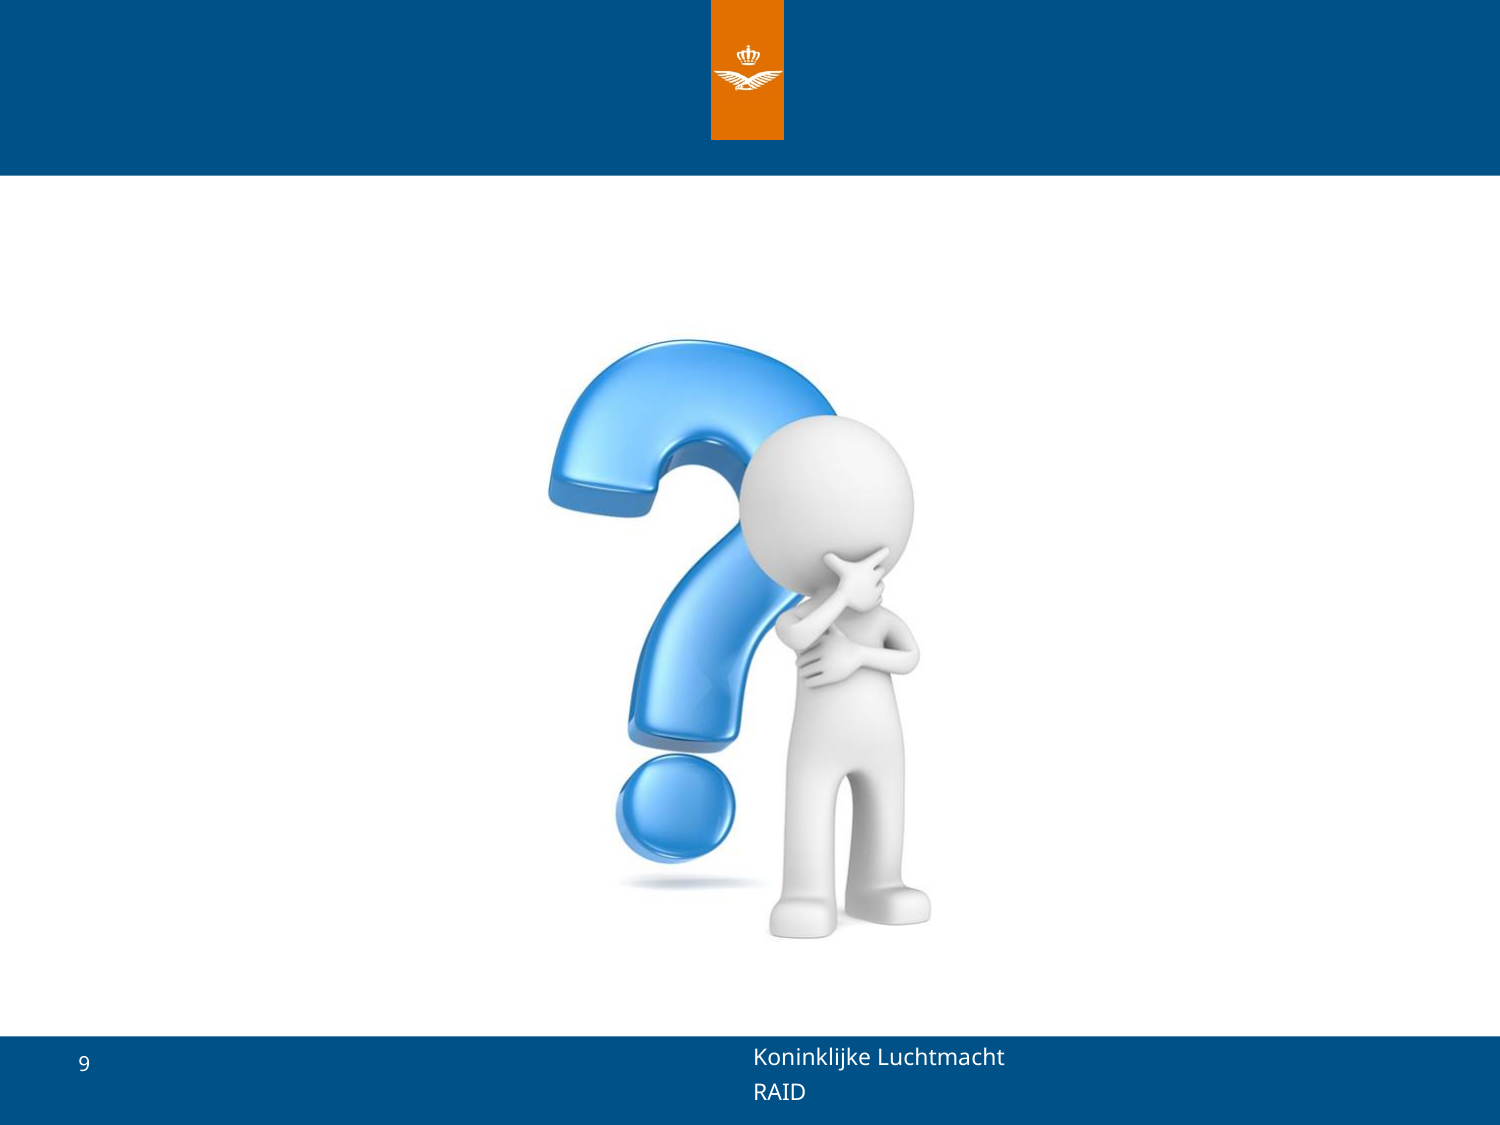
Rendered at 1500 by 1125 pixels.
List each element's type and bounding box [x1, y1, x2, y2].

list [531, 324, 944, 954]
picture [711, 0, 784, 140]
